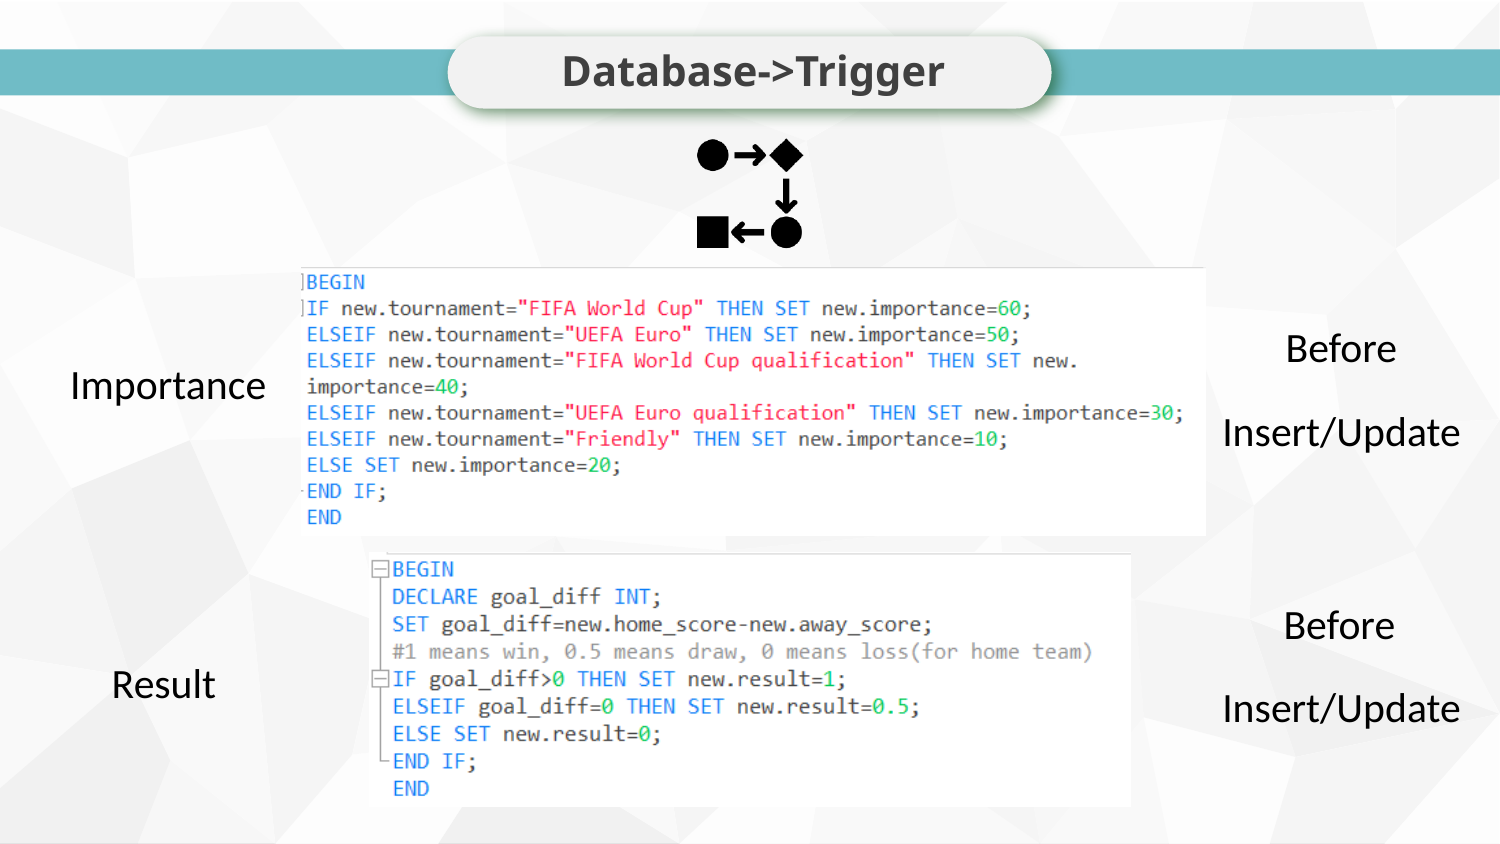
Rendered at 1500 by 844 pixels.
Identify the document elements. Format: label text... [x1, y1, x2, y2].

picture [301, 117, 1206, 536]
text_box Insert/Update [1207, 673, 1476, 739]
text_box Result [96, 649, 232, 714]
text_box Importance [55, 350, 282, 416]
text_box Insert/Update [1207, 396, 1476, 462]
text_box Database->Trigger [499, 37, 1008, 103]
text_box Before [1268, 590, 1411, 655]
text_box Before [1270, 313, 1413, 378]
picture [369, 552, 1131, 807]
